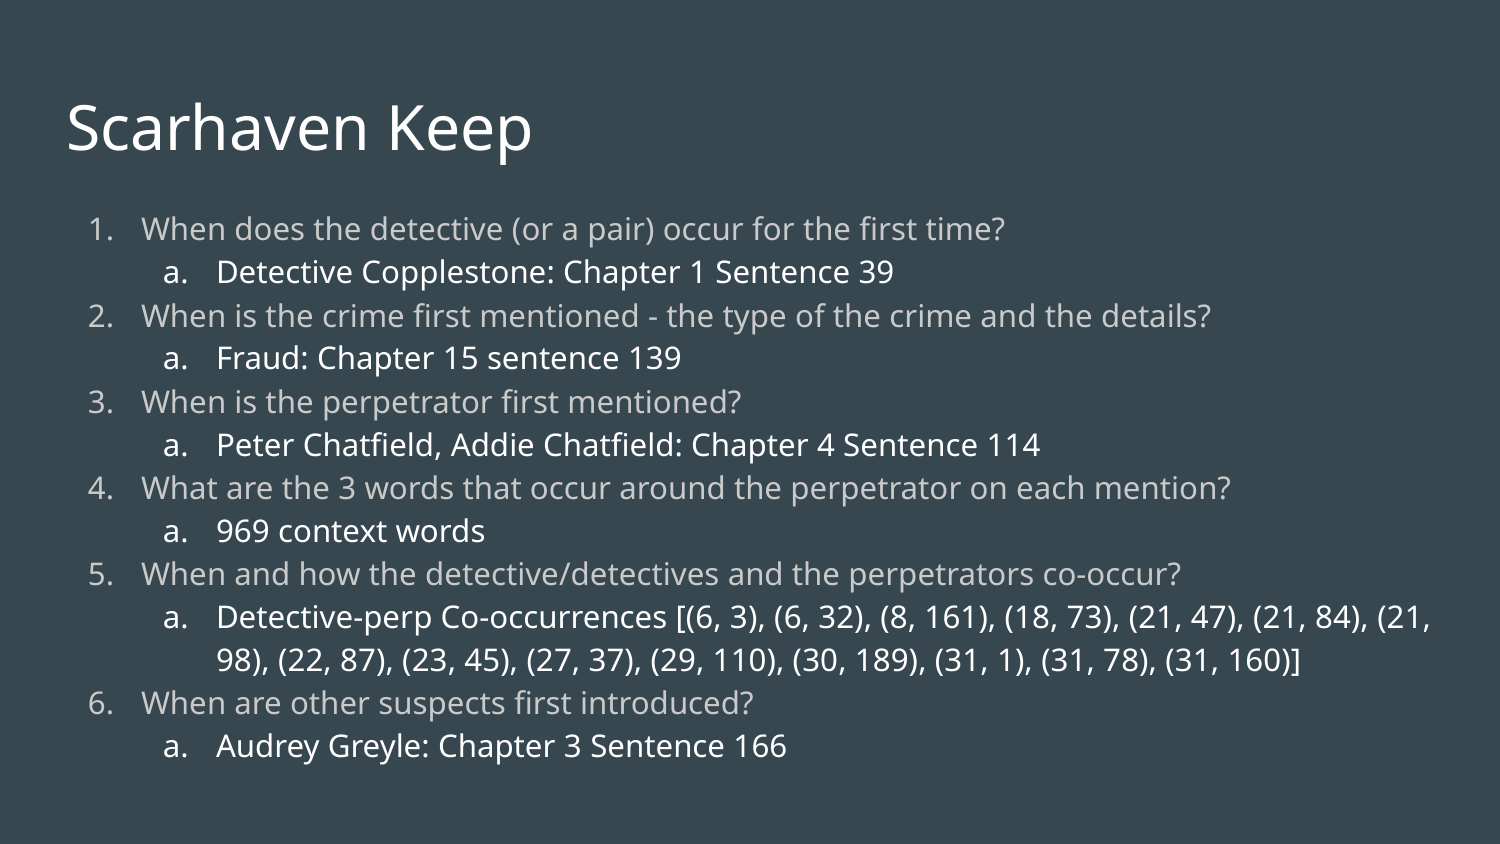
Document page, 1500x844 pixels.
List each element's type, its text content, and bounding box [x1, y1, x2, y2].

title Scarhaven Keep [51, 72, 1449, 167]
list When does the detective (or a pair) occur for the first time? Detective Copplestone: Chapter 1 Sentence 39 When is the crime first mentioned - the type of the crime and the details? Fraud: Chapter 15 sentence 139 When is the perpetrator first mentioned? Peter Chatfield, Addie Chatfield: Chapter 4 Sentence 114 What are the 3 words that occur around the perpetrator on each mention? 969 context words When and how the detective/detectives and the perpetrators co-occur? Detective-perp Co-occurrences [(6, 3), (6, 32), (8, 161), (18, 73), (21, 47), (21, 84), (21, 98), (22, 87), (23, 45), (27, 37), (29, 110), (30, 189), (31, 1), (31, 78), (31, 160)] When are other suspects first introduced? Audrey Greyle: Chapter 3 Sentence 166 [51, 189, 1449, 750]
